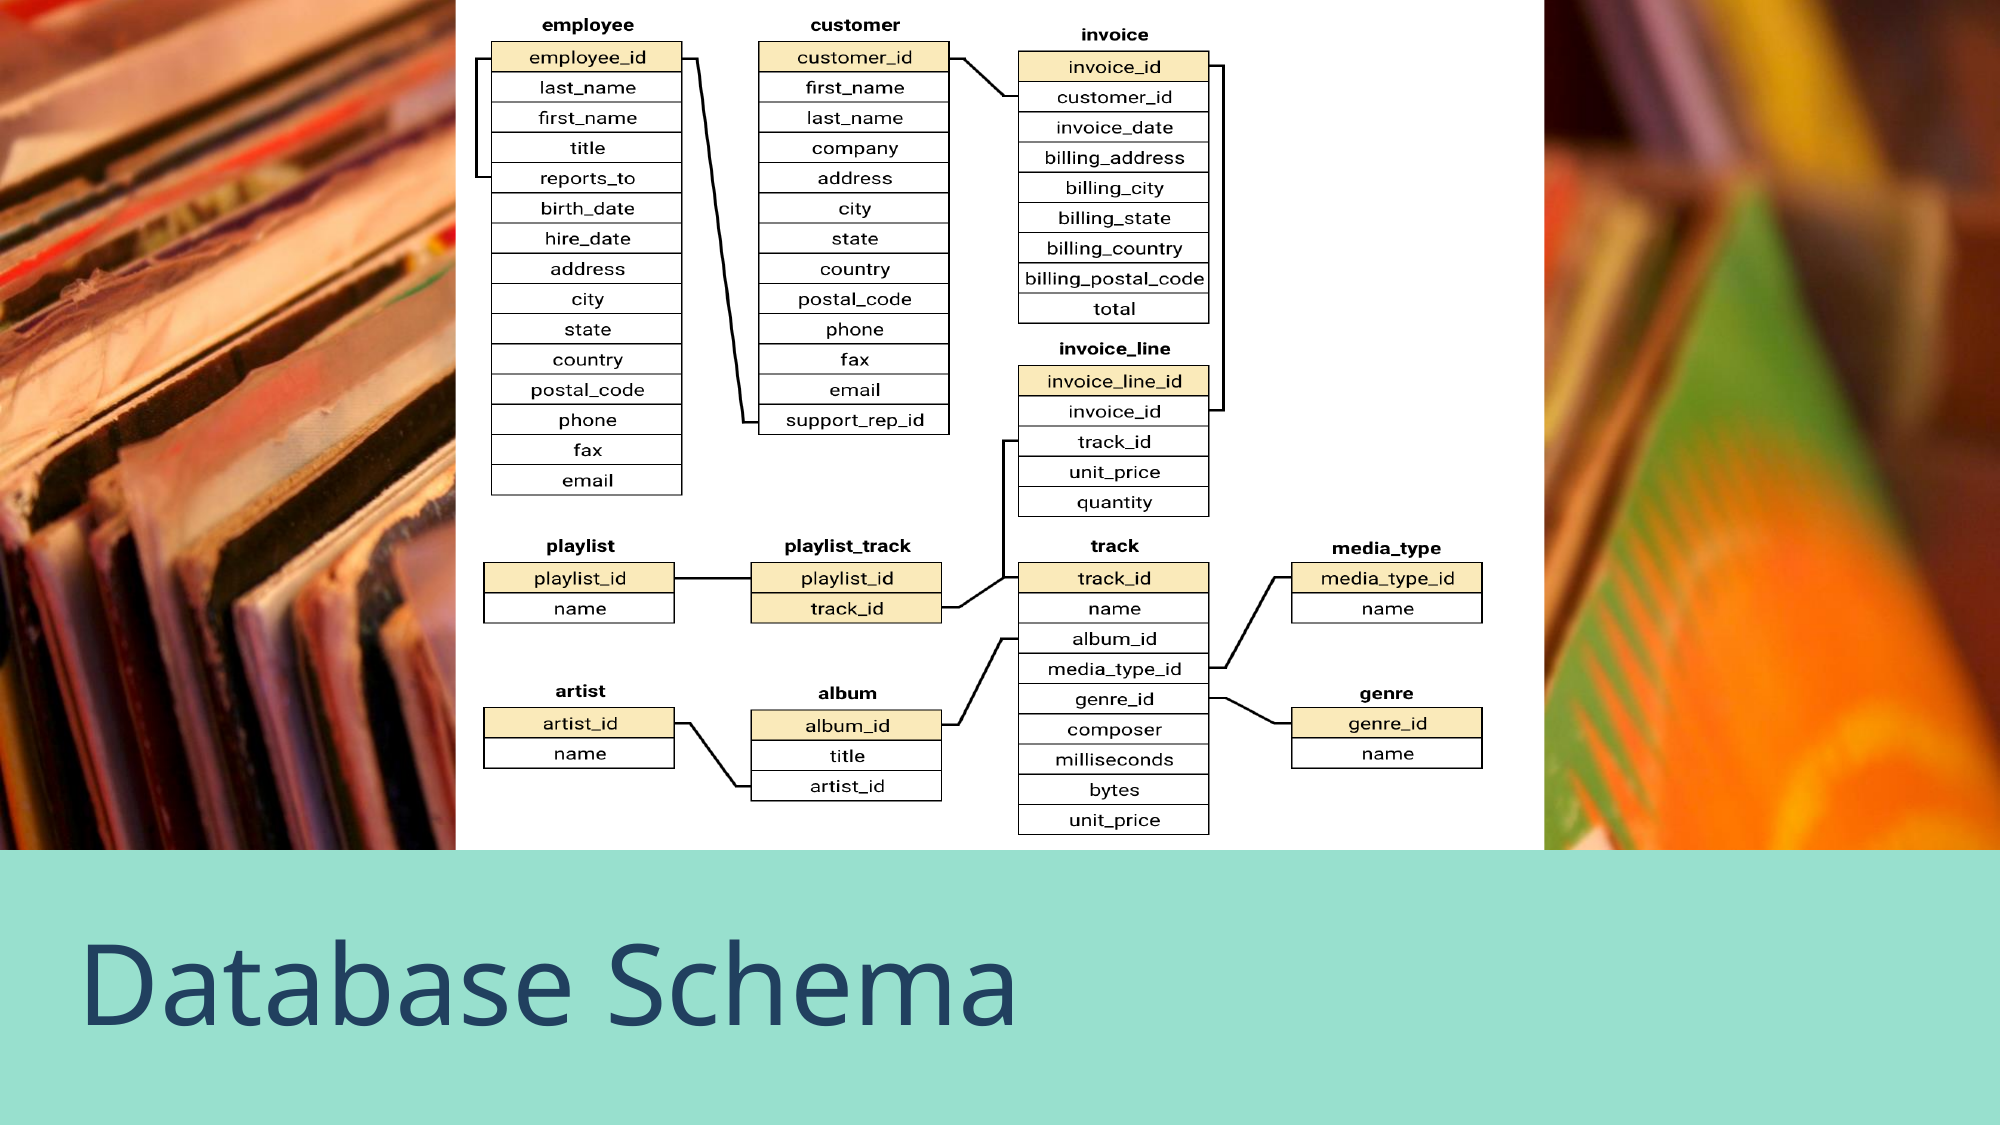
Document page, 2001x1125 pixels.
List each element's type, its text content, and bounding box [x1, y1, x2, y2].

title Database Schema [63, 921, 1938, 1071]
picture [0, 0, 2000, 850]
